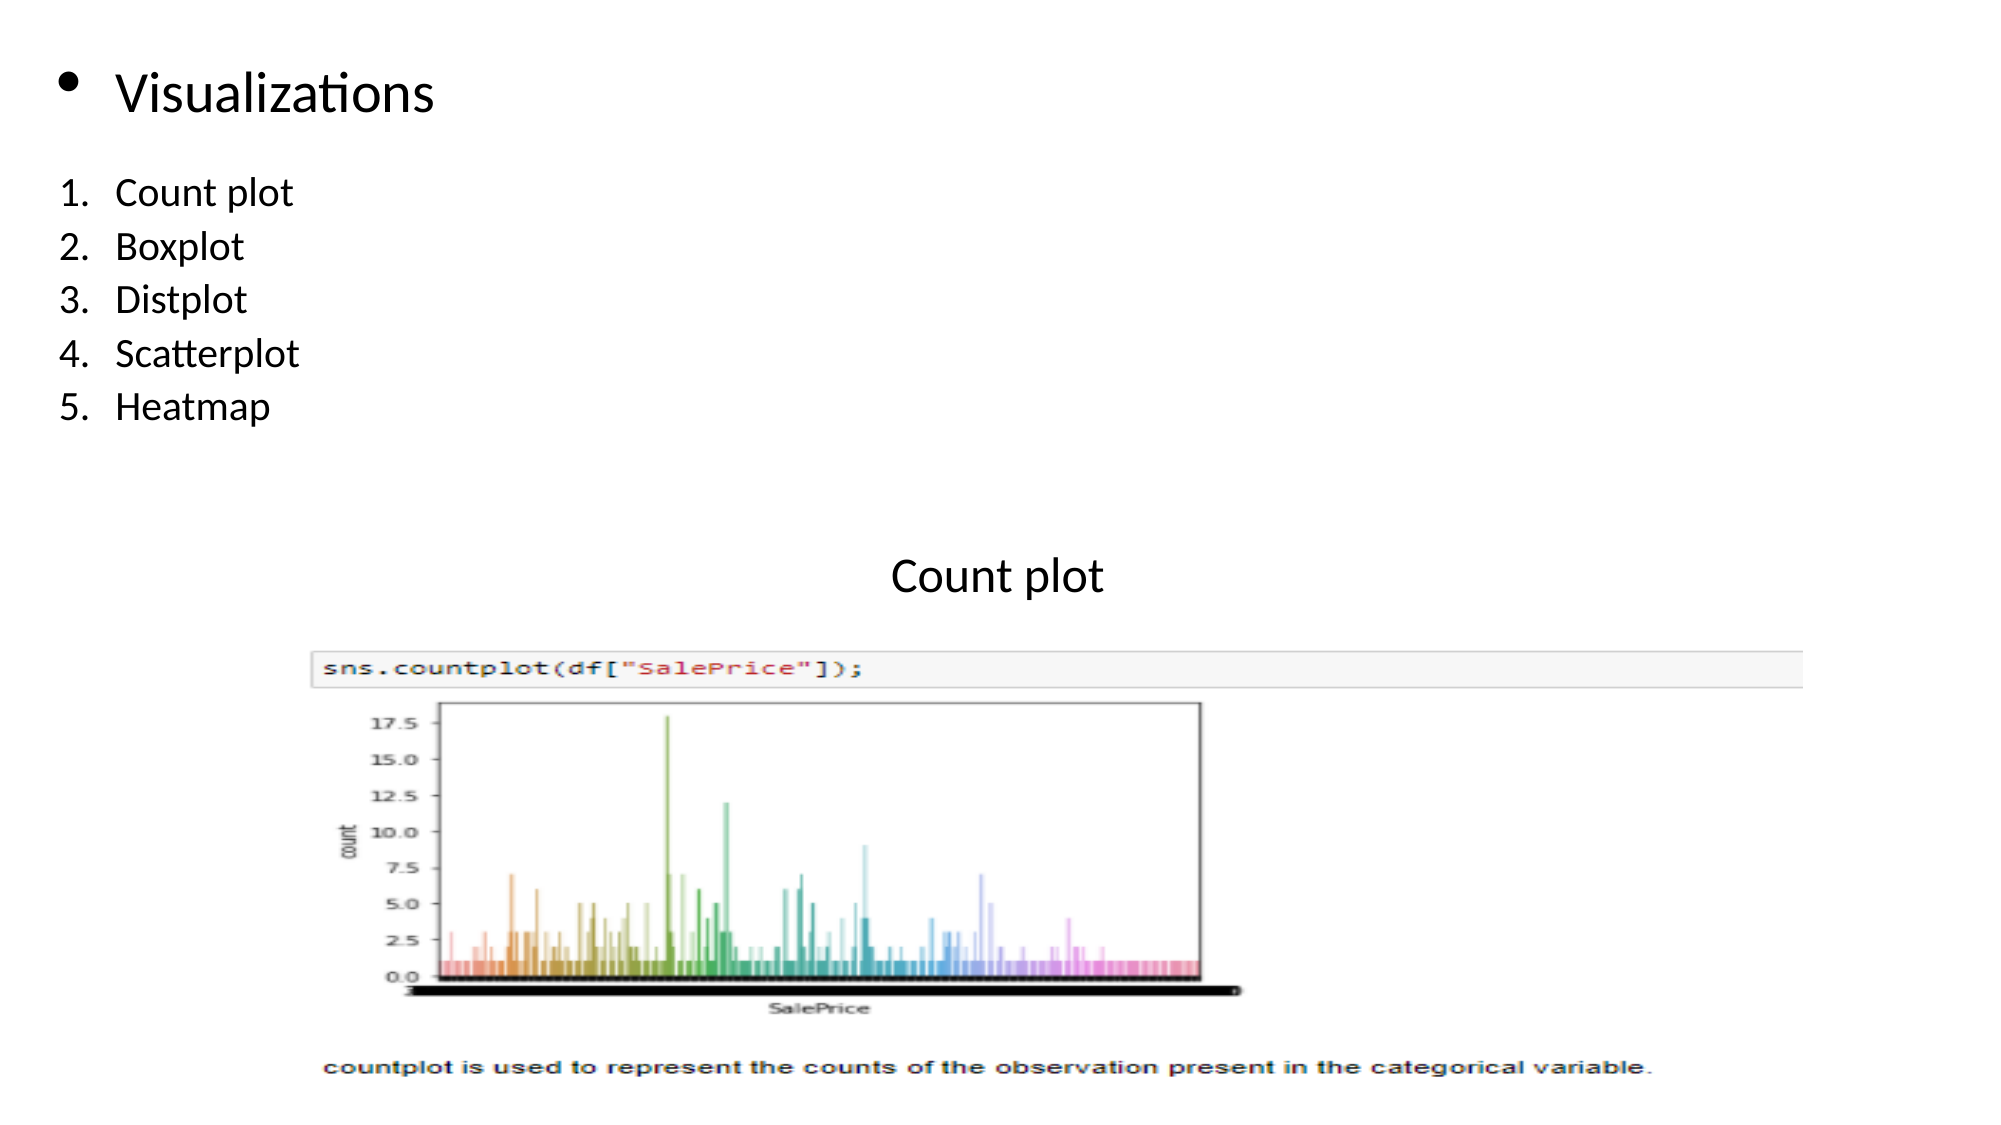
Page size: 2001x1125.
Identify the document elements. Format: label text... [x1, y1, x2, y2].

text_box Visualizations Count plot Boxplot Distplot Scatterplot Heatmap [44, 41, 1847, 491]
picture [299, 626, 1803, 1091]
text_box Count plot [876, 530, 1120, 610]
